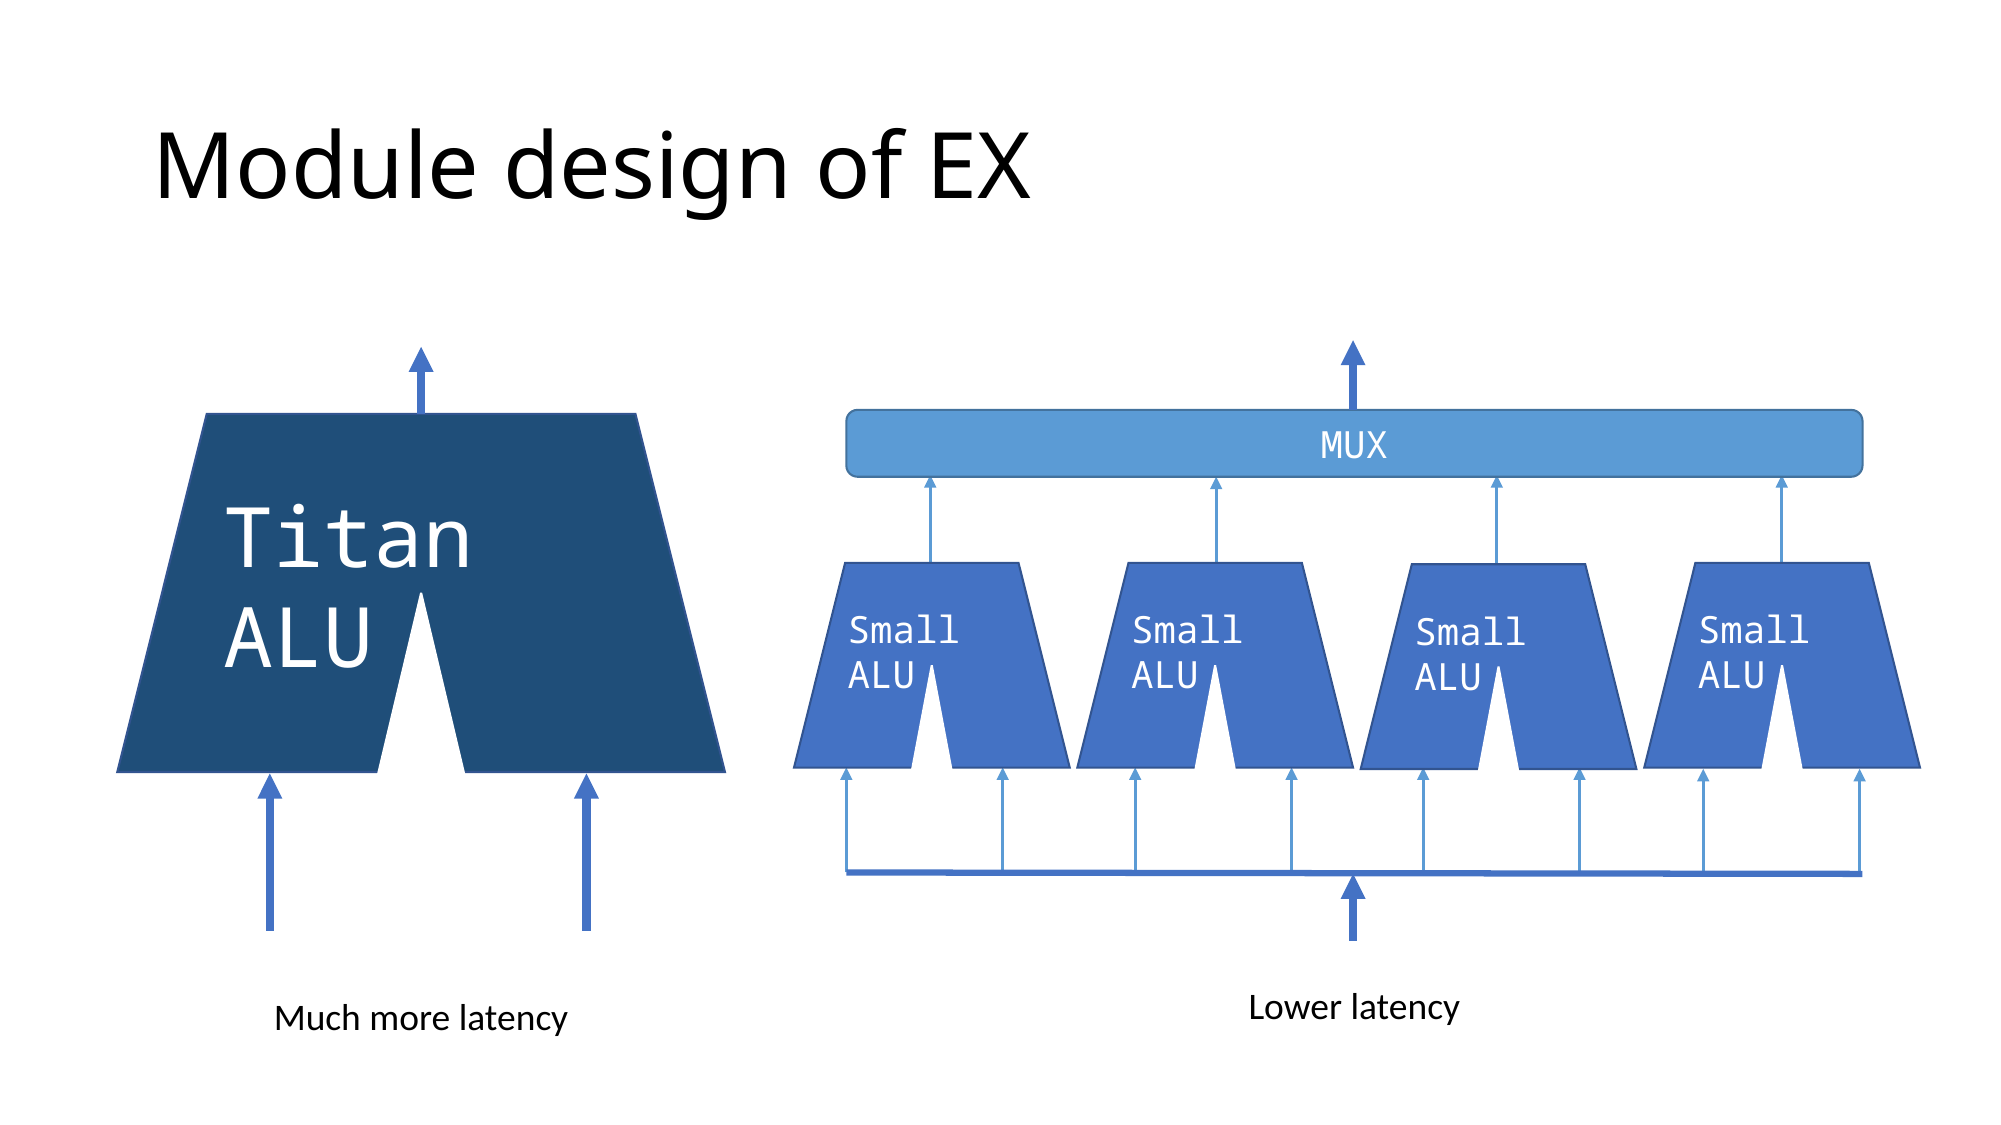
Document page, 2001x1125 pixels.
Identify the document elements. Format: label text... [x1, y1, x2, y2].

text_box Lower latency [1186, 974, 1522, 1034]
title Module design of EX [137, 59, 1863, 278]
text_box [793, 562, 1070, 769]
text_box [117, 413, 725, 774]
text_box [1644, 562, 1920, 769]
text_box Much more latency [253, 985, 589, 1046]
text_box MUX [845, 408, 1864, 478]
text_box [1077, 562, 1354, 769]
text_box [1360, 564, 1637, 770]
